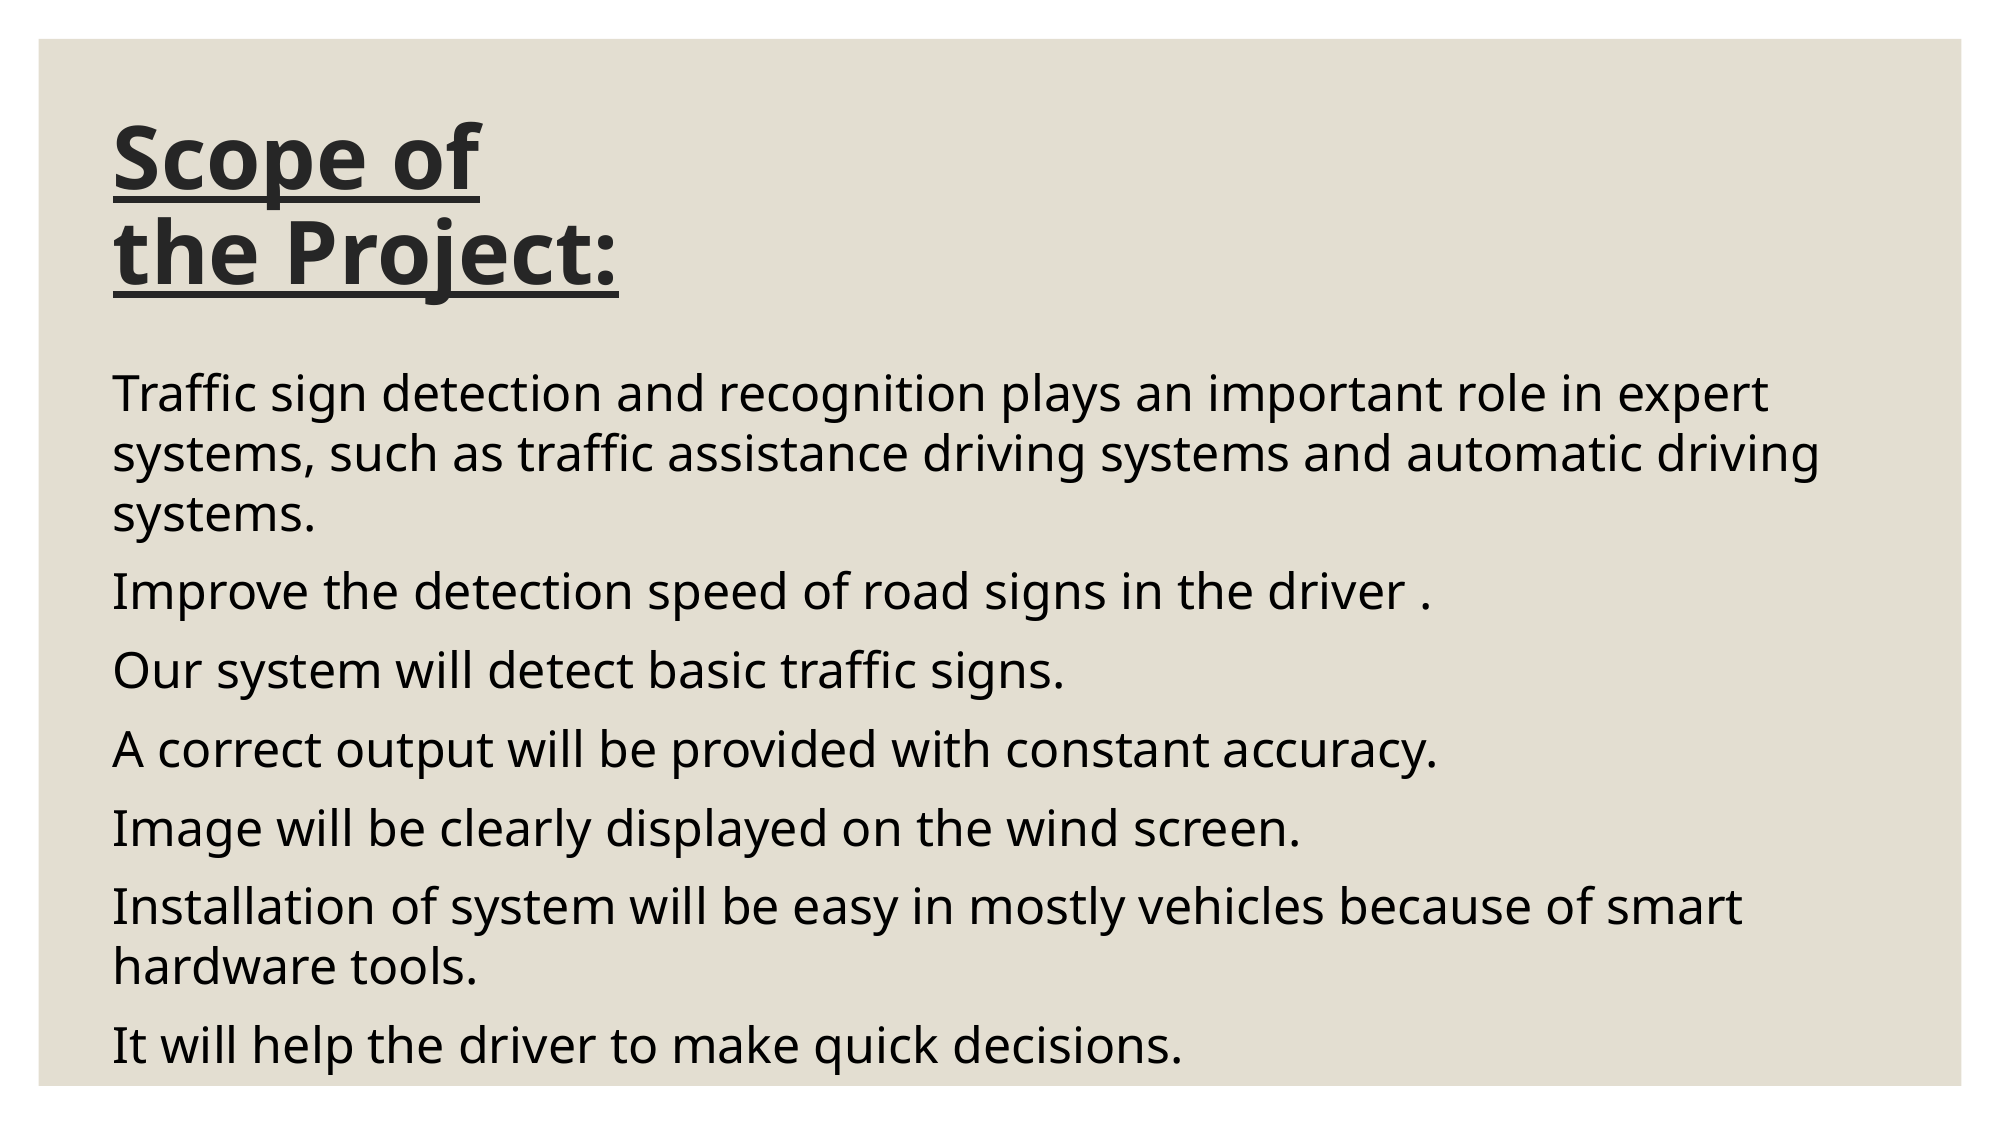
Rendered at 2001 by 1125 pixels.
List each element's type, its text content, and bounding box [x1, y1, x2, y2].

list Traffic sign detection and recognition plays an important role in expert systems, such as traffic assistance driving systems and automatic driving systems. Improve the detection speed of road signs in the driver . Our system will detect basic traffic signs. A correct output will be provided with constant accuracy. Image will be clearly displayed on the wind screen. Installation of system will be easy in mostly vehicles because of smart hardware tools. It will help the driver to make quick decisions. [97, 353, 1894, 1125]
title Scope of the Project: [97, 99, 635, 318]
